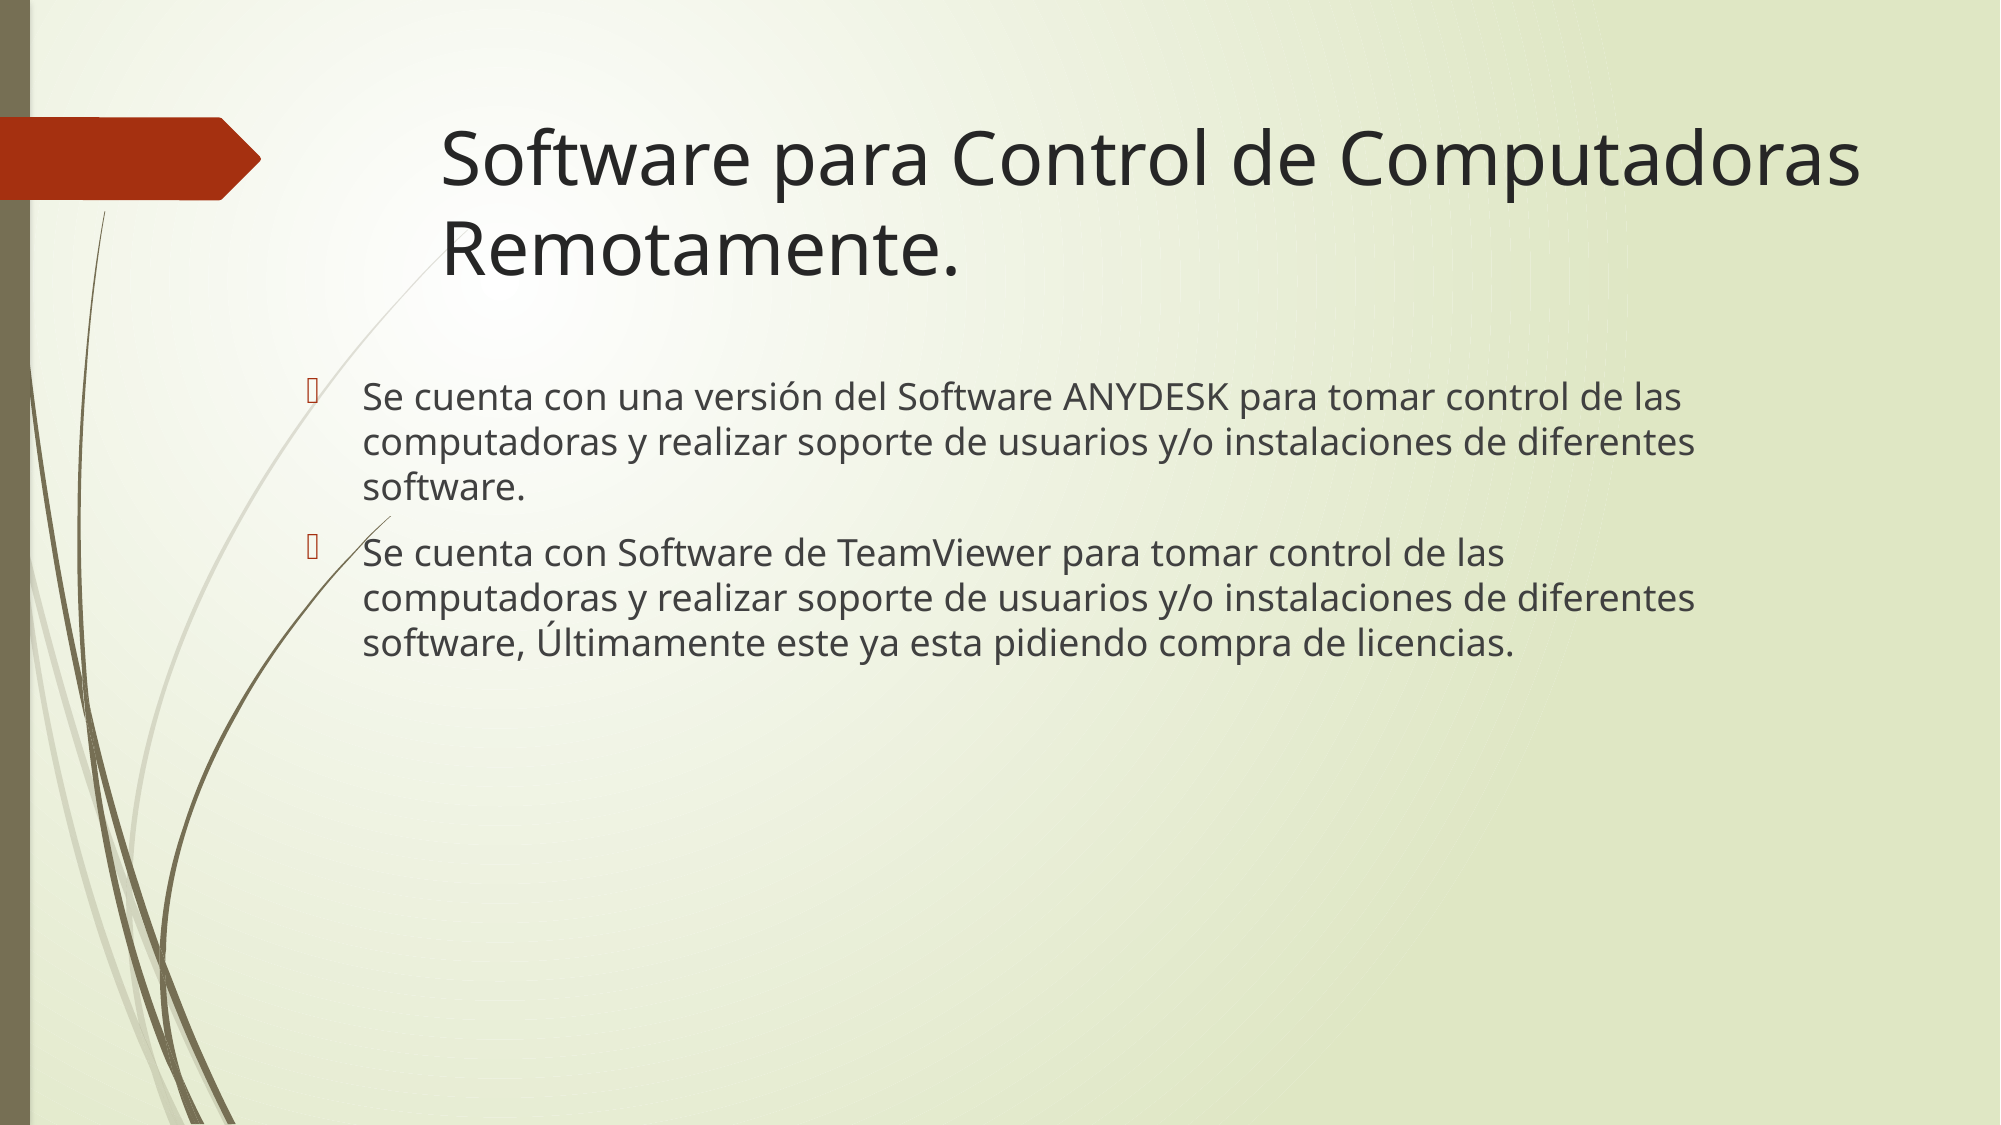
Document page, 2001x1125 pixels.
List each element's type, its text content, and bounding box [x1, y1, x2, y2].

title Software para Control de Computadoras Remotamente. [425, 102, 1888, 313]
list Se cuenta con una versión del Software ANYDESK para tomar control de las computadoras y realizar soporte de usuarios y/o instalaciones de diferentes software. Se cuenta con Software de TeamViewer para tomar control de las computadoras y realizar soporte de usuarios y/o instalaciones de diferentes software, Últimamente este ya esta pidiendo compra de licencias. [291, 365, 1754, 985]
